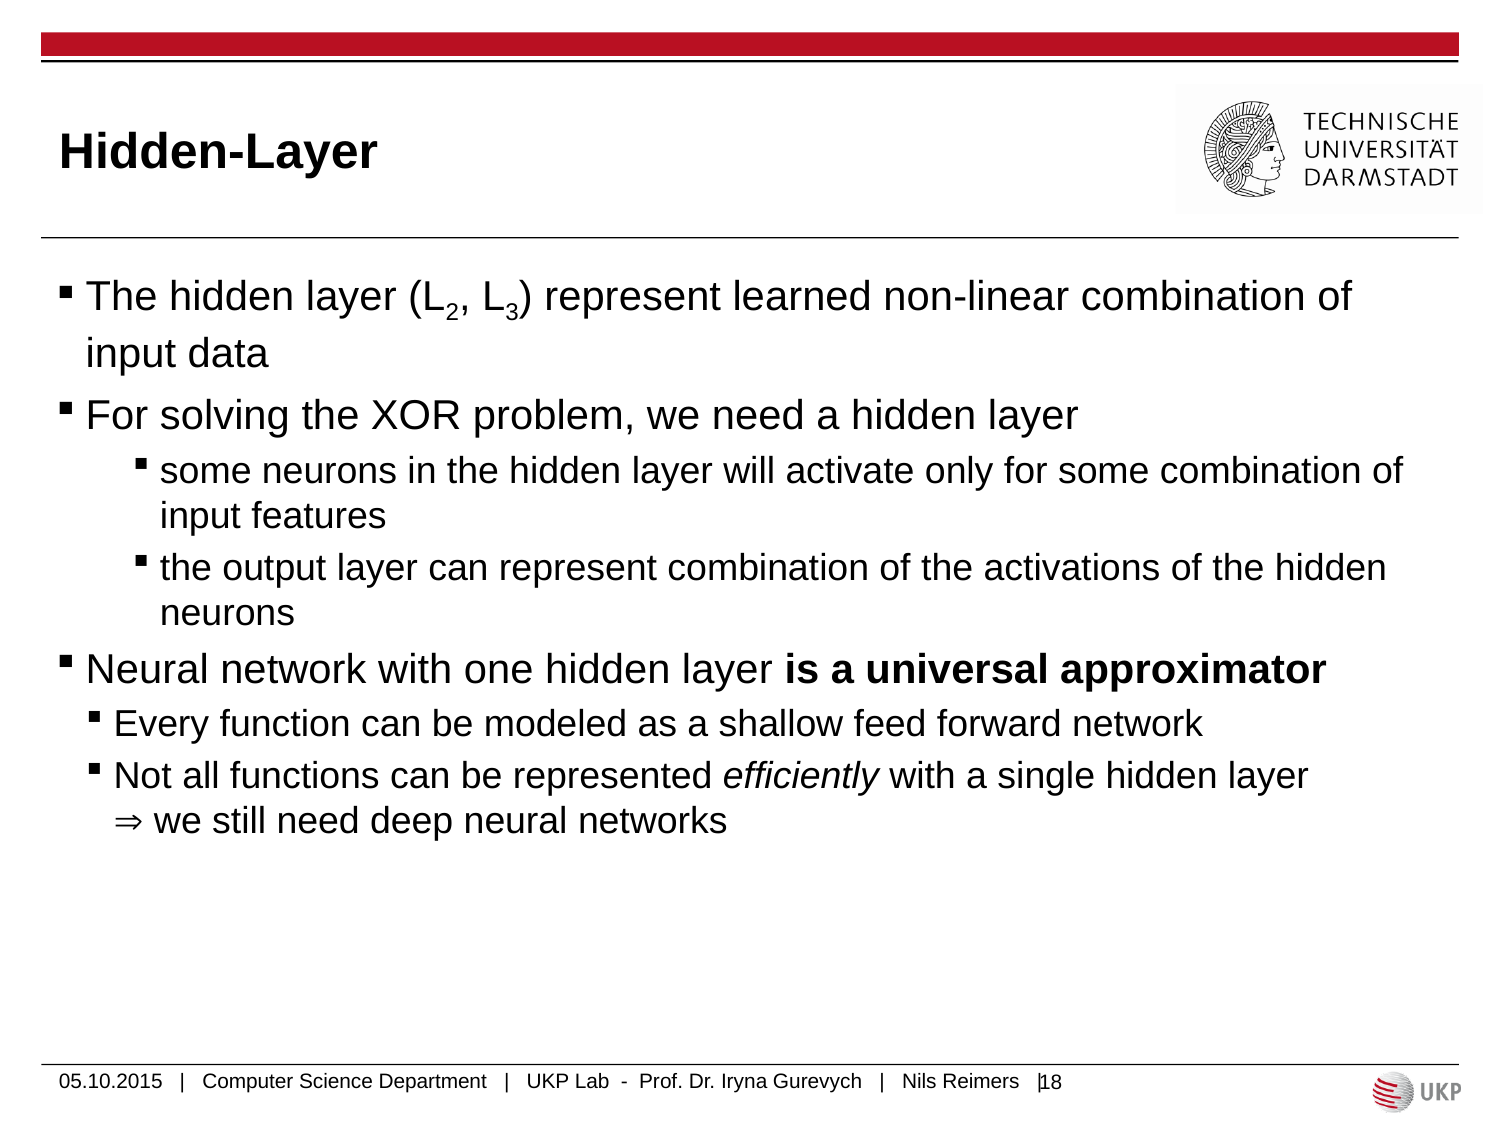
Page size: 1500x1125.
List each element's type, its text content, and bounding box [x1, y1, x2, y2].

title Hidden-Layer [58, 79, 1188, 218]
picture [1188, 84, 1483, 214]
picture [1372, 1071, 1461, 1113]
list The hidden layer (L2, L3) represent learned non-linear combination of input data For solving the XOR problem, we need a hidden layer some neurons in the hidden layer will activate only for some combination of input features the output layer can represent combination of the activations of the hidden neurons Neural network with one hidden layer is a universal approximator Every function can be modeled as a shallow feed forward network Not all functions can be represented efficiently with a single hidden layer  we still need deep neural networks [40, 260, 1459, 1048]
footer 05.10.2015 | Computer Science Department | UKP Lab - Prof. Dr. Iryna Gurevych | Nils Reimers | [58, 1067, 1365, 1107]
